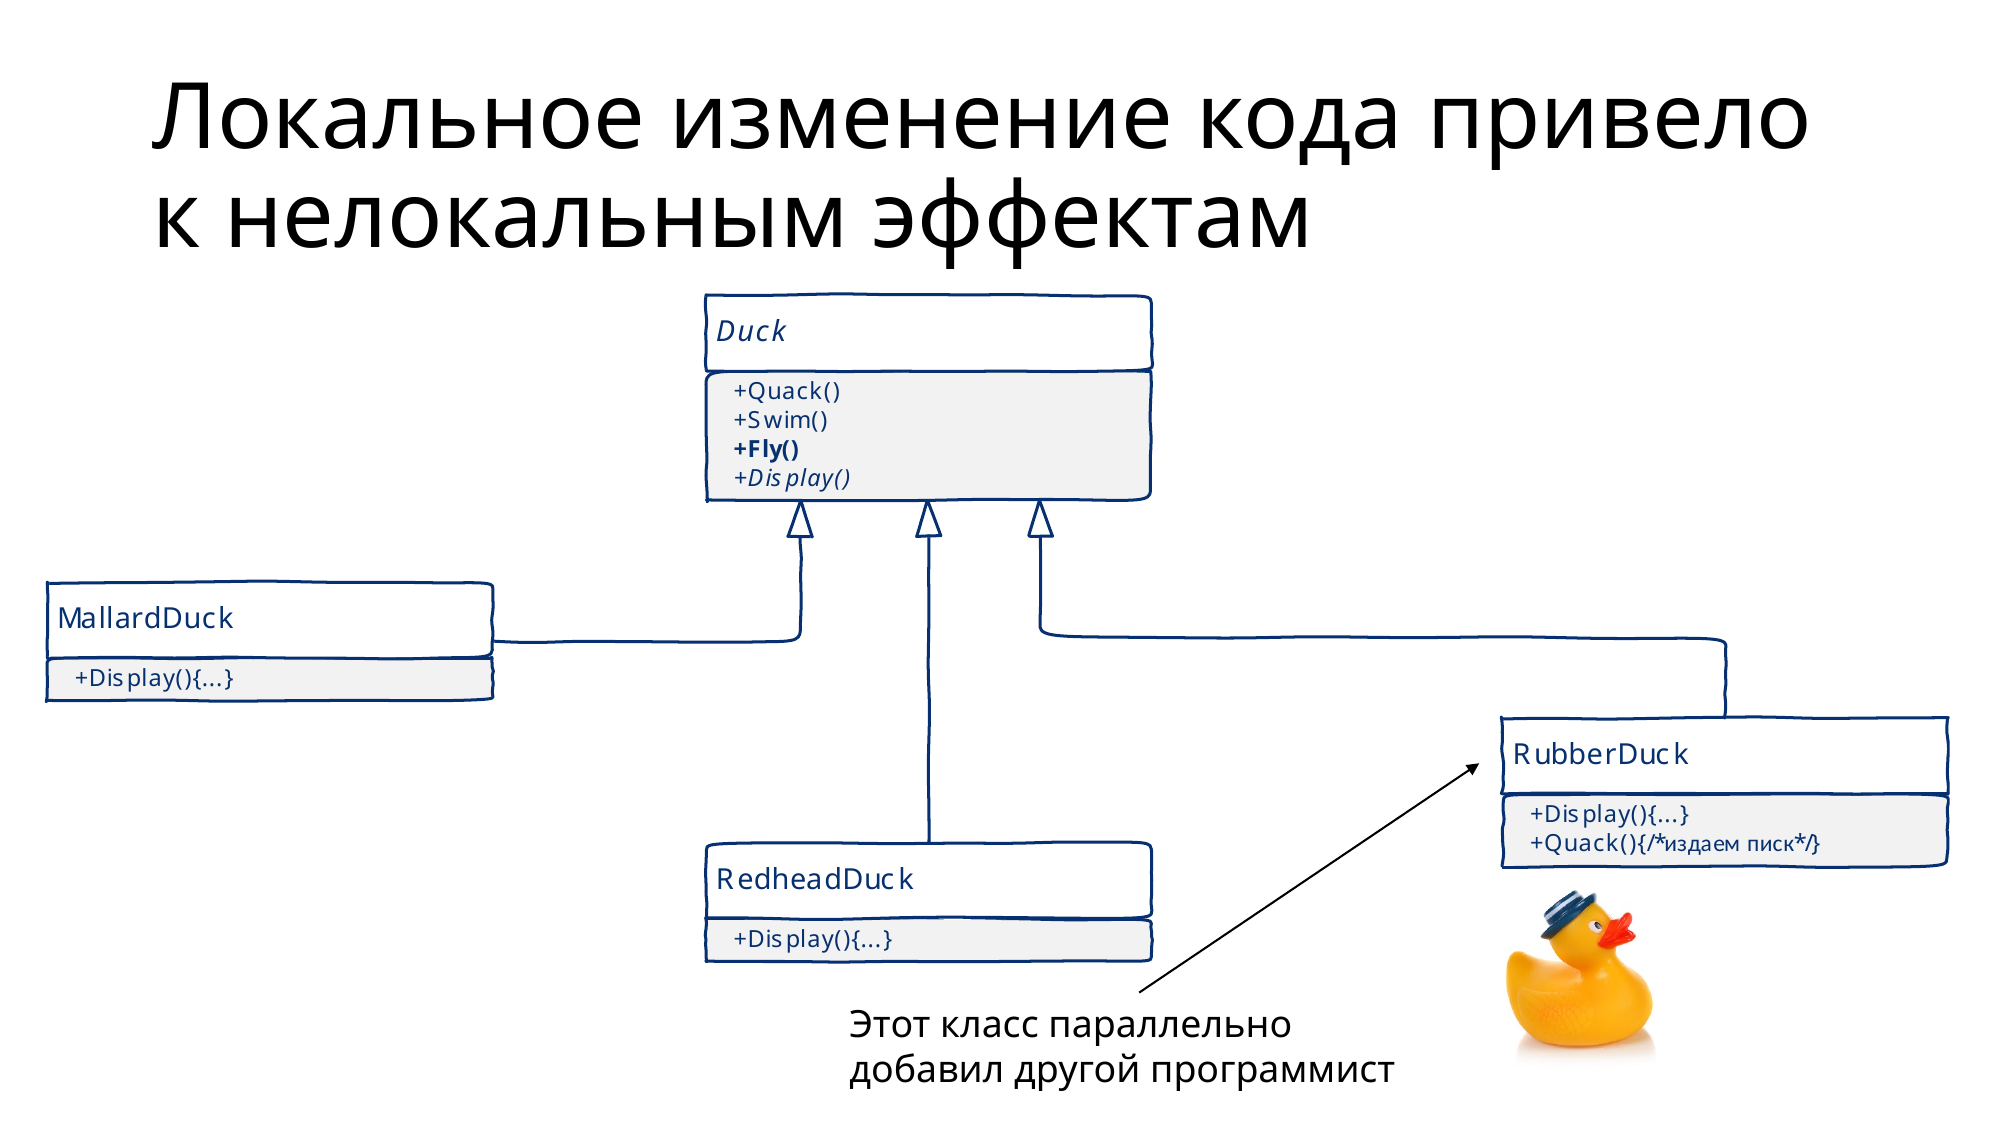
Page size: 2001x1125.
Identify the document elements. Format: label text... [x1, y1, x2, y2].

text_box Этот класс параллельно добавил другой программист [834, 992, 1444, 1098]
title Локальное изменение кода привело к нелокальным эффектам [137, 59, 1863, 278]
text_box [1138, 762, 1480, 993]
picture [39, 289, 1951, 1083]
